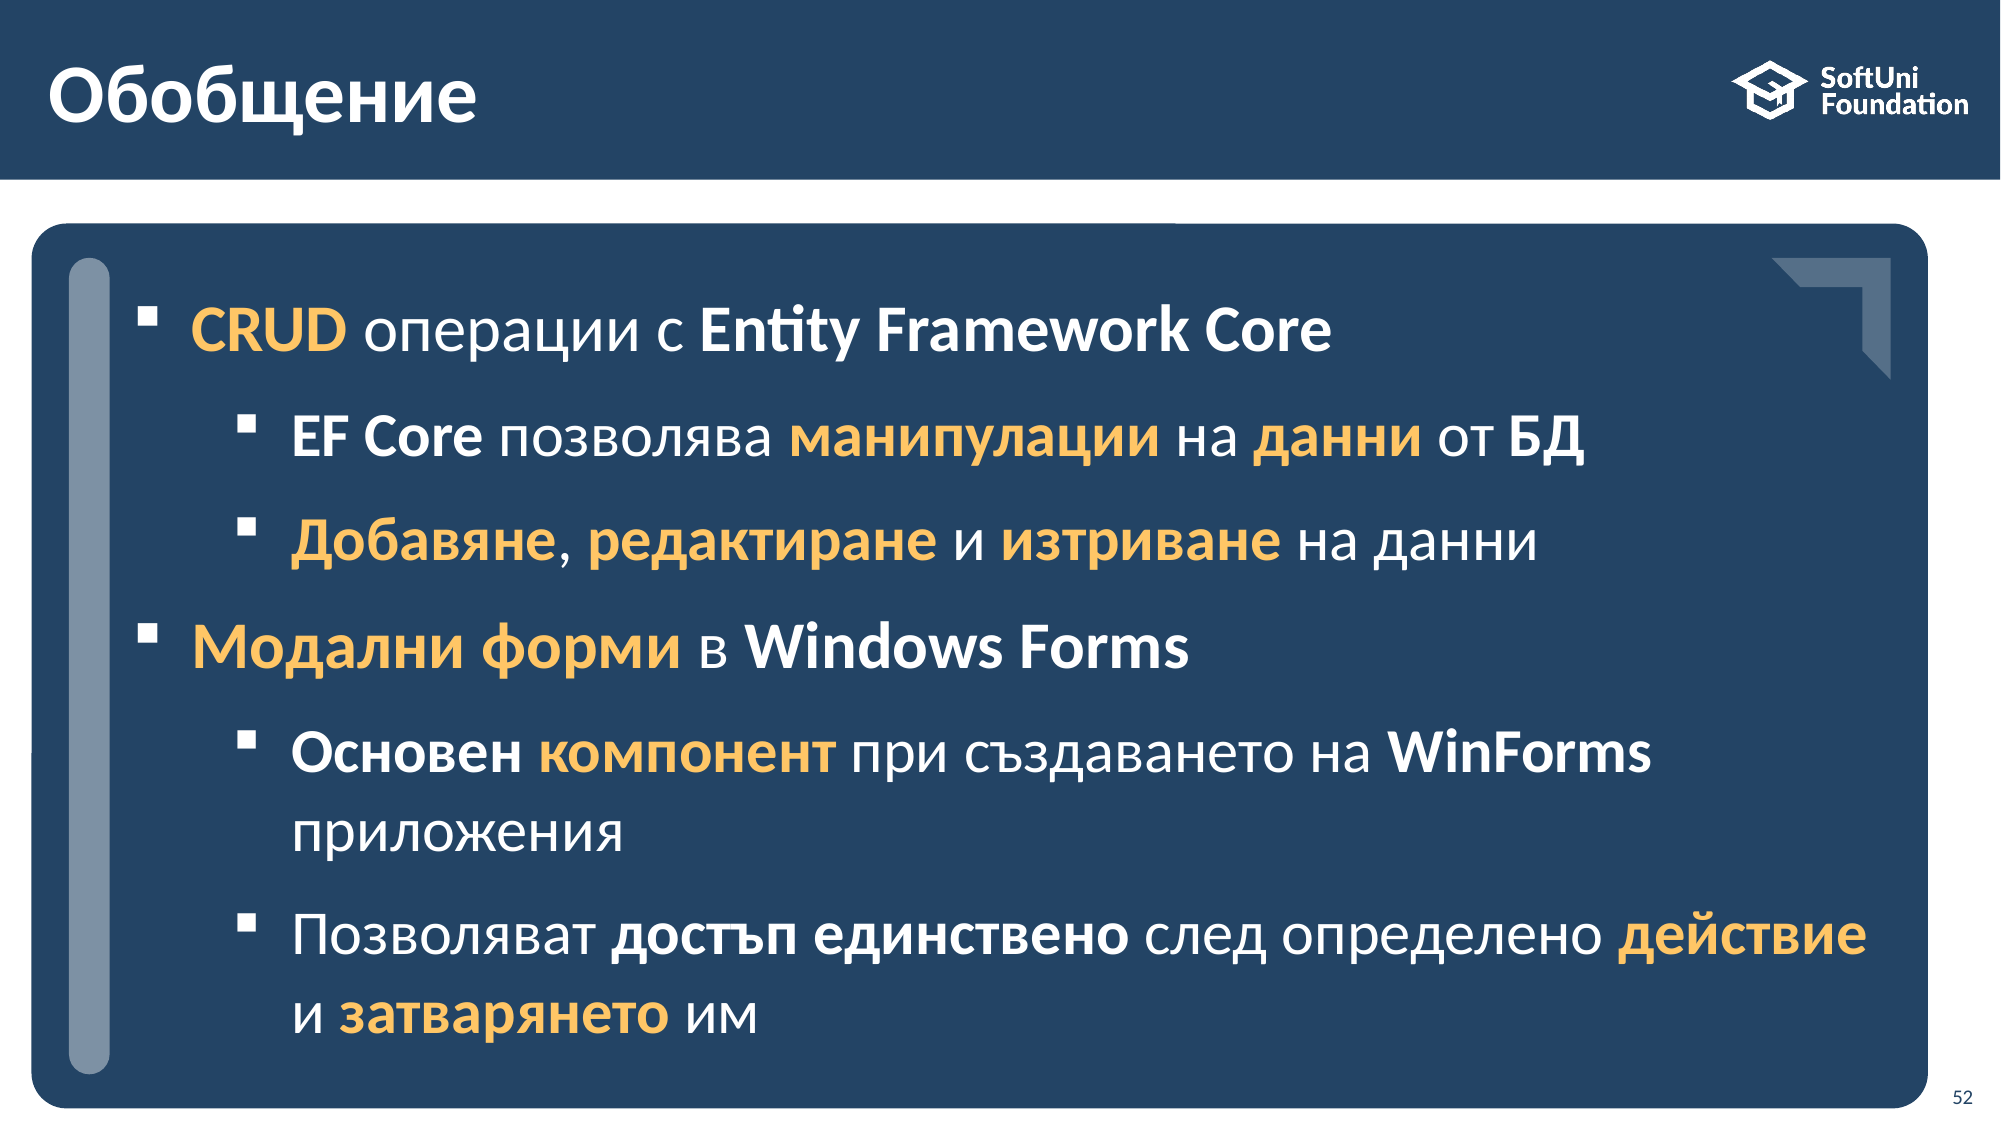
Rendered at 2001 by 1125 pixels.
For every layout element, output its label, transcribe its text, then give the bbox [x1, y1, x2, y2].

title Обобщение [31, 16, 1716, 162]
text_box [31, 223, 1929, 1109]
slide_number 52 [1932, 1067, 1989, 1117]
picture [1731, 60, 1968, 120]
